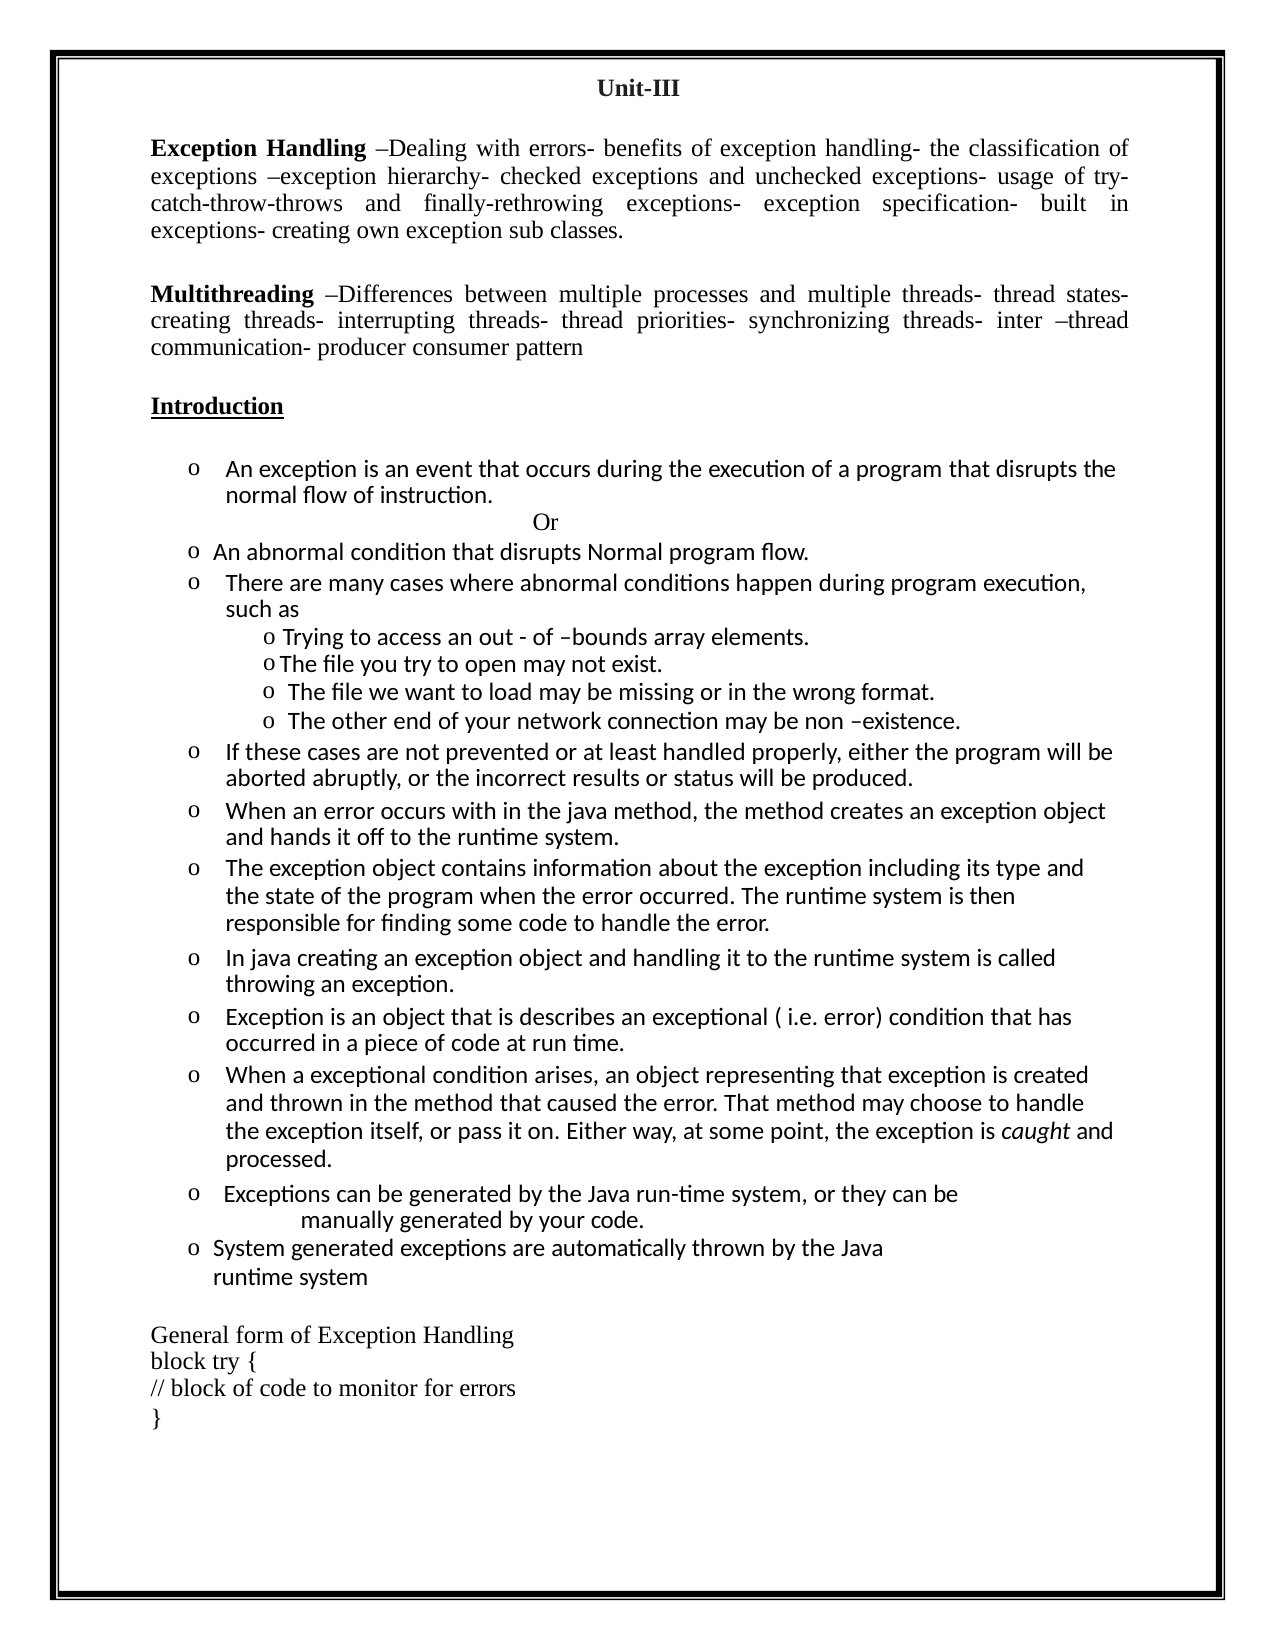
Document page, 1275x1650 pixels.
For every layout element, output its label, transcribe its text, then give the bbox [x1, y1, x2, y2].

text_box Unit-III Exception Handling –Dealing with errors- benefits of exception handling- the classification of exceptions –exception hierarchy- checked exceptions and unchecked exceptions- usage of try- catch-throw-throws and finally-rethrowing exceptions- exception specification- built in exceptions- creating own exception sub classes. Multithreading –Differences between multiple processes and multiple threads- thread states- creating threads- interrupting threads- thread priorities- synchronizing threads- inter –thread communication- producer consumer pattern Introduction An exception is an event that occurs during the execution of a program that disrupts the normal flow of instruction. Or An abnormal condition that disrupts Normal program flow. There are many cases where abnormal conditions happen during program execution, such as Trying to access an out - of –bounds array elements. The file you try to open may not exist. The file we want to load may be missing or in the wrong format. The other end of your network connection may be non –existence. If these cases are not prevented or at least handled properly, either the program will be aborted abruptly, or the incorrect results or status will be produced. When an error occurs with in the java method, the method creates an exception object and hands it off to the runtime system. The exception object contains information about the exception including its type and the state of the program when the error occurred. The runtime system is then responsible for finding some code to handle the error. In java creating an exception object and handling it to the runtime system is called throwing an exception. Exception is an object that is describes an exceptional ( i.e. error) condition that has occurred in a piece of code at run time. When a exceptional condition arises, an object representing that exception is created and thrown in the method that caused the error. That method may choose to handle the exception itself, or pass it on. Either way, at some point, the exception is caught and processed. Exceptions can be generated by the Java run-time system, or they can be manually generated by your code. System generated exceptions are automatically thrown by the Java runtime system General form of Exception Handling block try { // block of code to monitor for errors } [148, 68, 1130, 1432]
